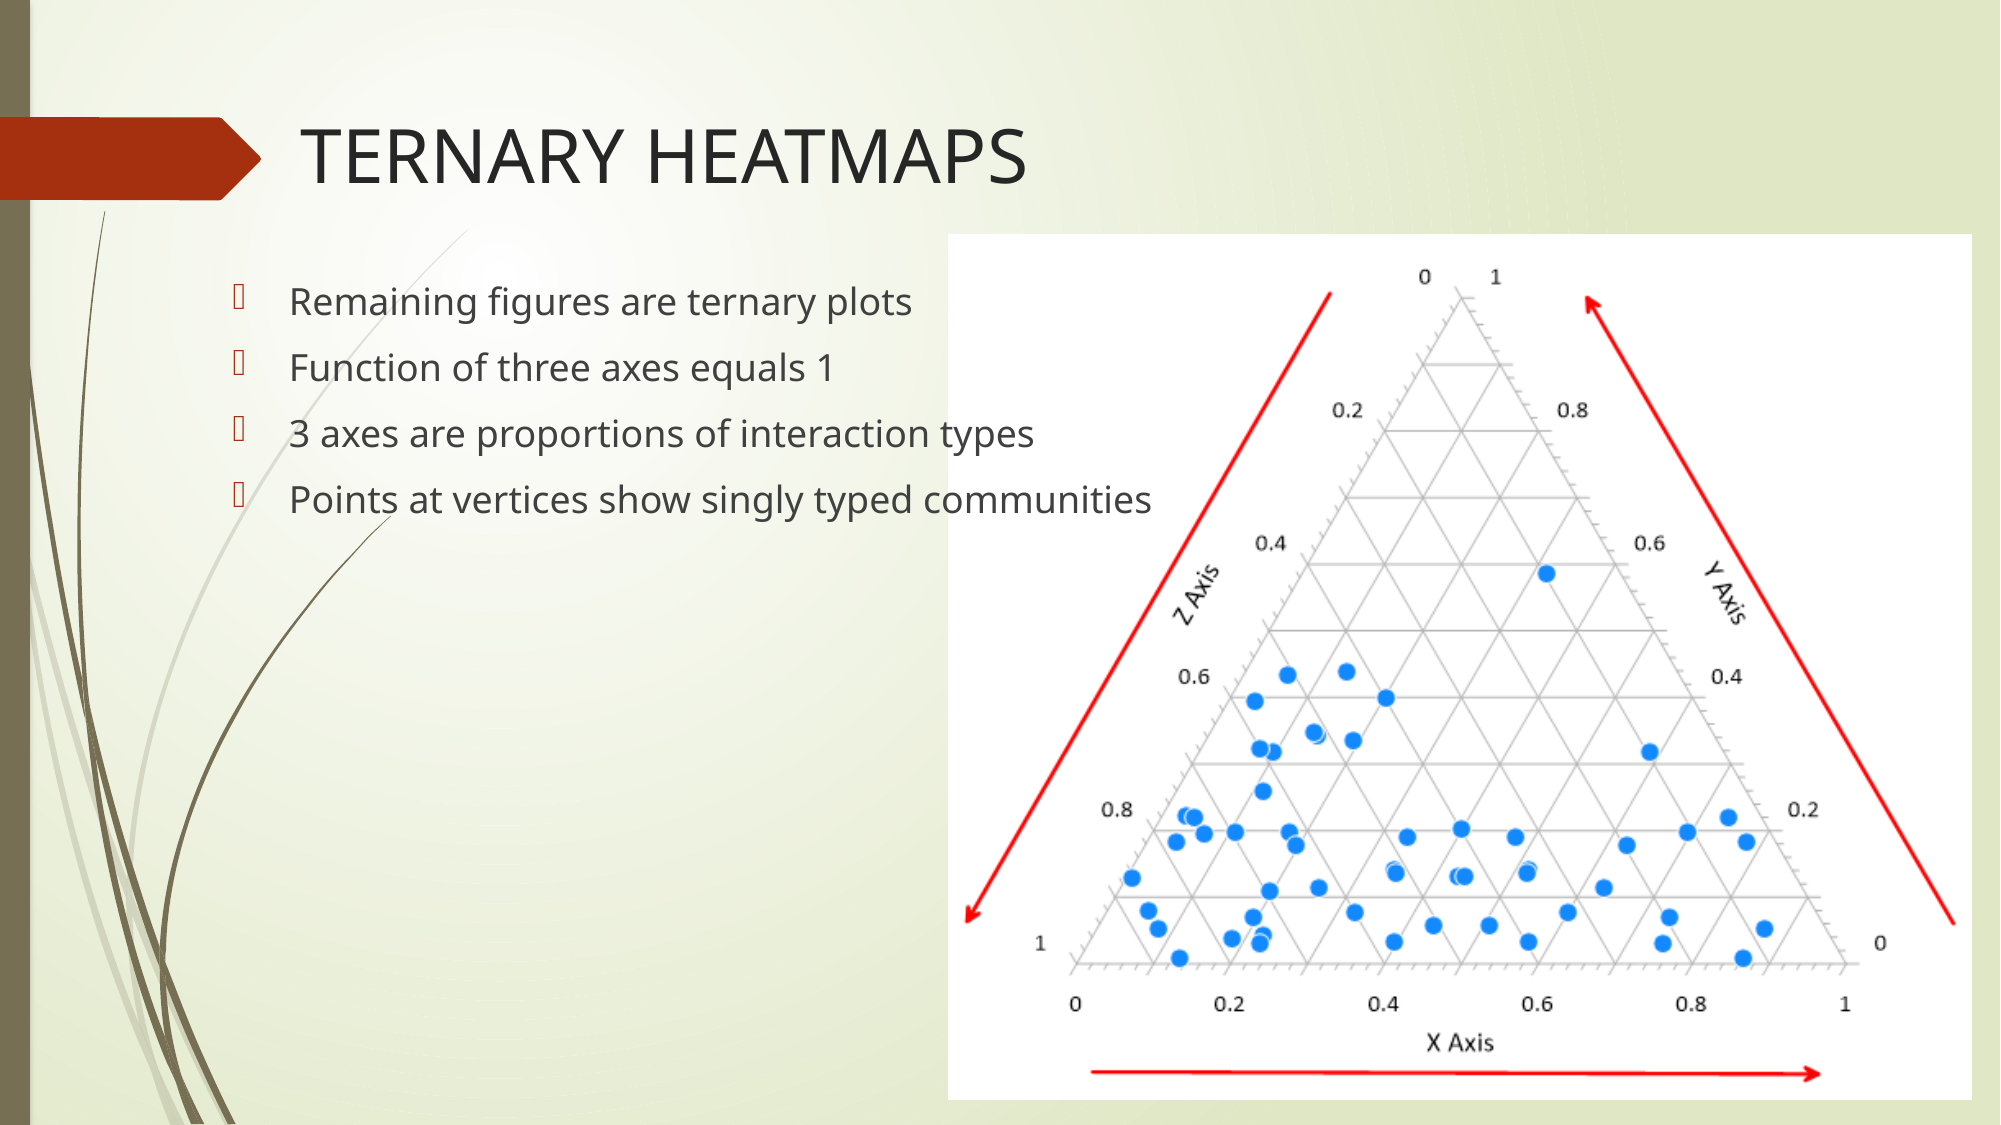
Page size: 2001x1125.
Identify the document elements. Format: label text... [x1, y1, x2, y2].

list Remaining figures are ternary plots Function of three axes equals 1 3 axes are proportions of interaction types Points at vertices show singly typed communities [217, 270, 943, 891]
title TERNARY HEATMAPS [285, 101, 1748, 270]
picture [948, 234, 1972, 1100]
